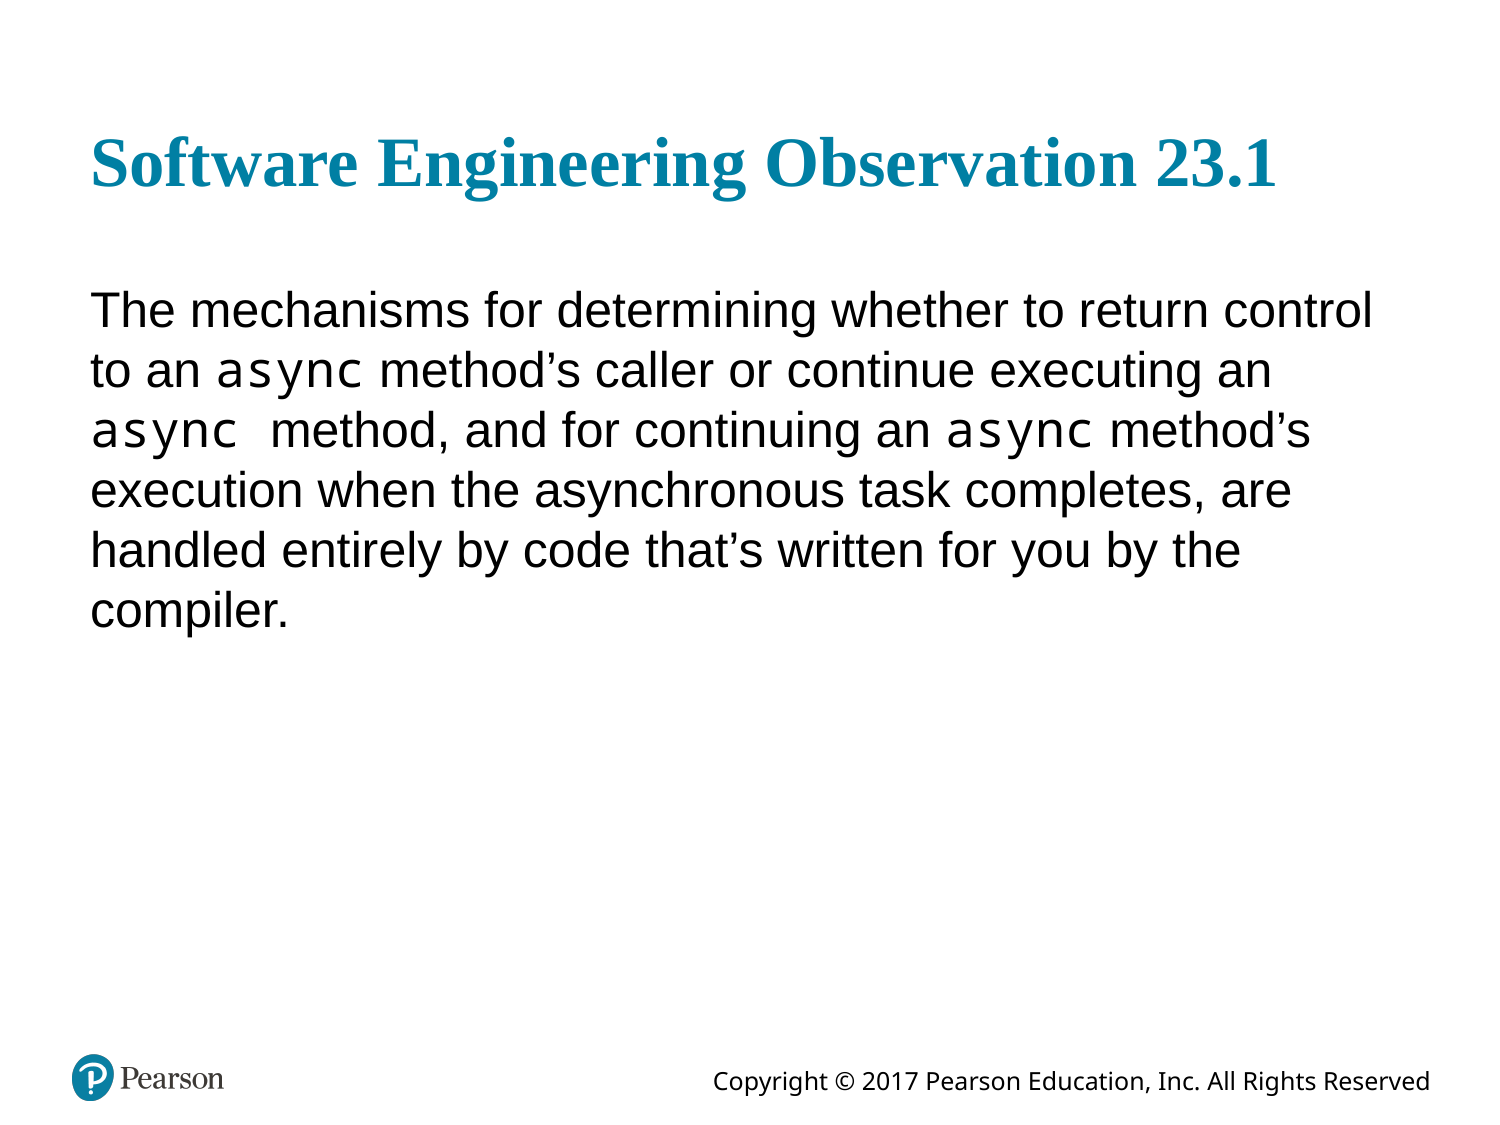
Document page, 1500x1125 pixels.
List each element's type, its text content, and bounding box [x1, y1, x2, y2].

list The mechanisms for determining whether to return control to an async method’s caller or continue executing an async method, and for continuing an async method’s execution when the asynchronous task completes, are handled entirely by code that’s written for you by the compiler. [75, 262, 1425, 1005]
picture [72, 1054, 88, 1070]
picture [72, 1087, 83, 1101]
title Software Engineering Observation 23.1 [75, 35, 1425, 216]
picture [98, 1054, 224, 1101]
picture [80, 1063, 106, 1088]
